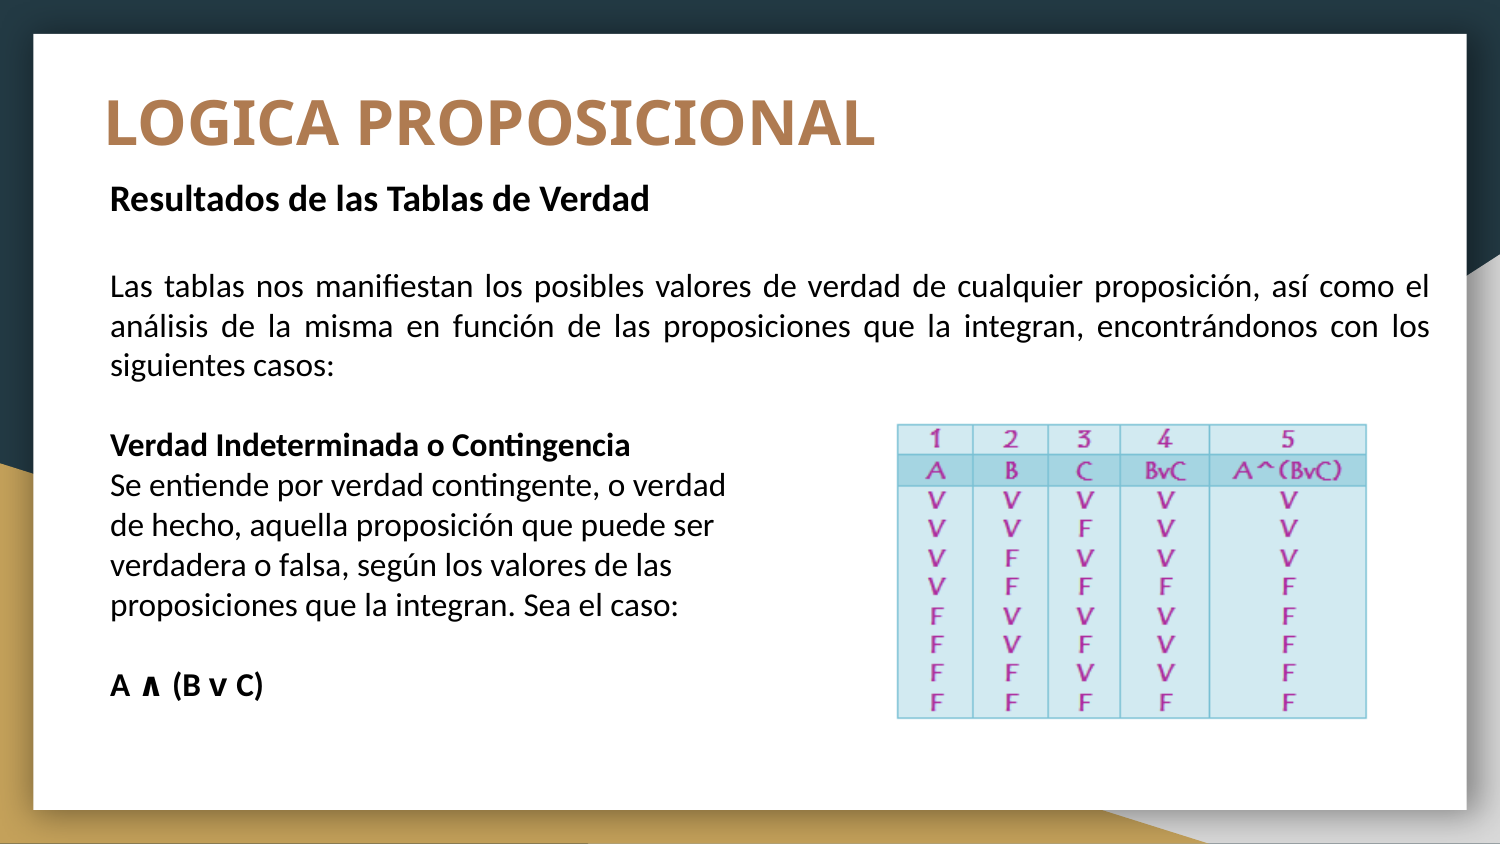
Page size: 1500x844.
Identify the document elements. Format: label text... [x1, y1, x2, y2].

text_box Resultados de las Tablas de Verdad [94, 167, 1238, 227]
picture [891, 418, 1375, 727]
title LOGICA PROPOSICIONAL [88, 67, 1176, 174]
text_box Las tablas nos manifiestan los posibles valores de verdad de cualquier proposición, así como el análisis de la misma en función de las proposiciones que la integran, encontrándonos con los siguientes casos: Verdad Indeterminada o Contingencia Se entiende por verdad contingente, o verdad de hecho, aquella proposición que puede ser verdadera o falsa, según los valores de las proposiciones que la integran. Sea el caso: A ∧ (B v C) [95, 256, 1448, 711]
